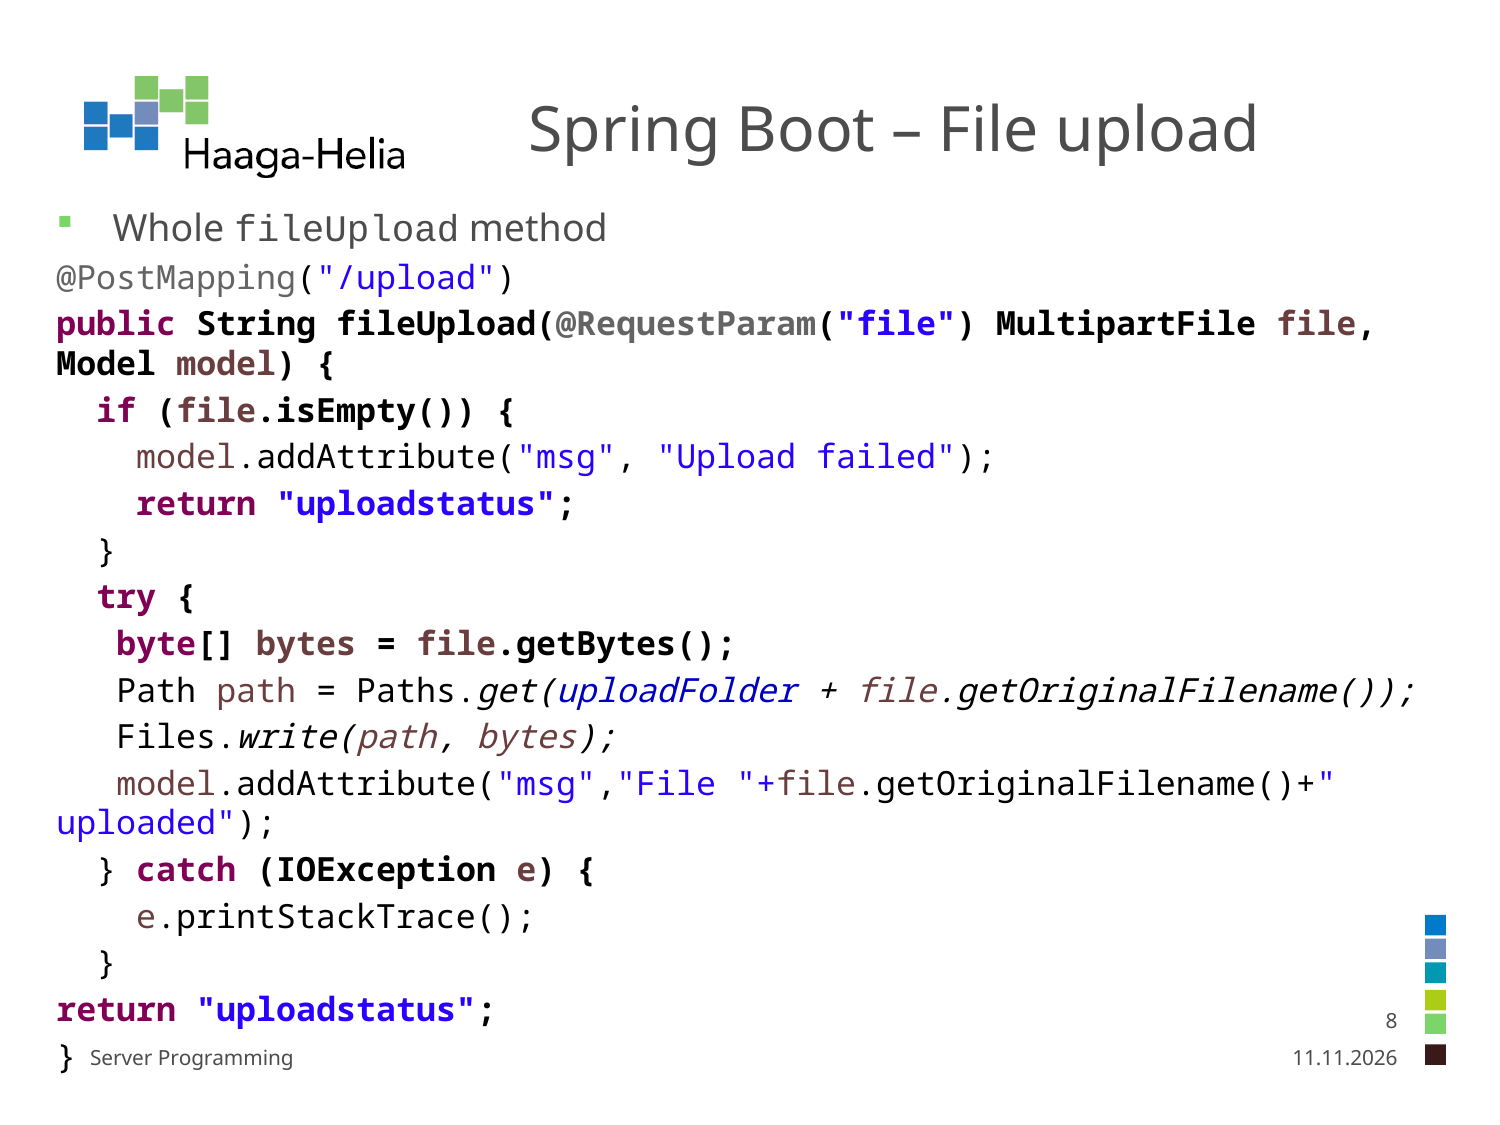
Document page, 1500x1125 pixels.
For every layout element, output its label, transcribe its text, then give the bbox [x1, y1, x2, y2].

footer Server Programming [75, 1037, 475, 1078]
list Whole fileUpload method @PostMapping("/upload") public String fileUpload(@RequestParam("file") MultipartFile file, Model model) { if (file.isEmpty()) { model.addAttribute("msg", "Upload failed"); return "uploadstatus"; } try { byte[] bytes = file.getBytes(); Path path = Paths.get(uploadFolder + file.getOriginalFilename()); Files.write(path, bytes); model.addAttribute("msg","File "+file.getOriginalFilename()+" uploaded"); } catch (IOException e) { e.printStackTrace(); } return "uploadstatus"; } [41, 196, 1459, 930]
slide_number 8 [1262, 999, 1413, 1050]
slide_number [1262, 1050, 1413, 1088]
picture [84, 76, 404, 178]
title Spring Boot – File upload [513, 55, 1500, 197]
